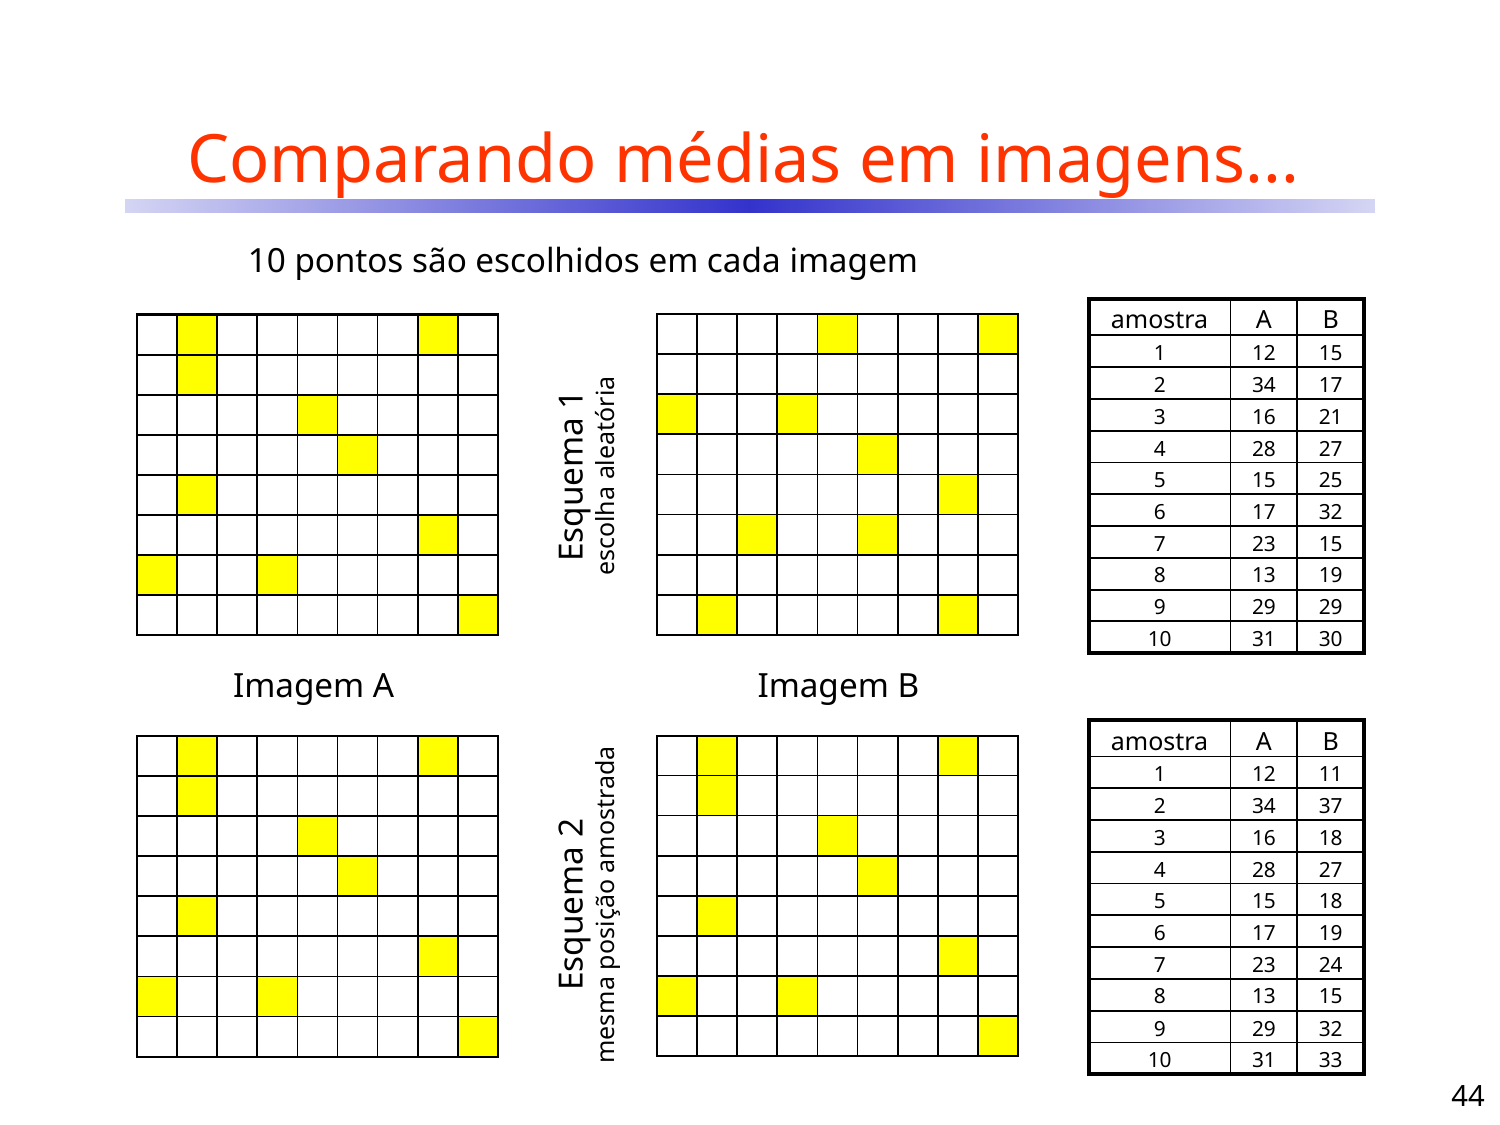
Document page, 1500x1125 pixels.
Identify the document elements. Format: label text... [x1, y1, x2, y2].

table_cell [419, 396, 457, 434]
table_cell [738, 776, 776, 815]
table_cell [218, 857, 256, 895]
table_cell [939, 937, 977, 975]
table_cell [298, 977, 337, 1016]
table_cell [738, 596, 776, 634]
table_cell [298, 556, 337, 594]
table_cell 9 [1091, 1012, 1230, 1042]
table_cell [939, 515, 977, 554]
table_cell [818, 937, 857, 975]
table_cell [419, 356, 457, 394]
table_cell [178, 396, 216, 434]
table_header [899, 315, 937, 353]
table_cell [178, 516, 216, 554]
table_cell [378, 596, 417, 634]
table_cell [298, 356, 337, 394]
table_cell [738, 435, 776, 474]
table_cell [738, 355, 776, 393]
table_cell [738, 1017, 776, 1055]
table_cell 8 [1091, 980, 1230, 1010]
table_cell [178, 556, 216, 594]
table_header [899, 737, 937, 775]
table_header [178, 737, 216, 775]
table_header [419, 316, 457, 354]
table_cell [178, 436, 216, 474]
table_cell [698, 515, 736, 554]
table_cell [939, 897, 977, 935]
table_cell [419, 857, 457, 895]
table_cell 5 [1091, 463, 1230, 493]
table_cell [419, 777, 457, 815]
table_cell [939, 1017, 977, 1055]
table_cell [899, 1017, 937, 1055]
table_header [378, 316, 417, 354]
table_cell 17 [1231, 495, 1296, 525]
table_cell [178, 476, 216, 514]
table_cell [459, 1017, 497, 1056]
table_cell [698, 435, 736, 474]
table_cell 11 [1298, 757, 1362, 787]
table_cell 32 [1298, 495, 1362, 525]
table_header [258, 316, 297, 354]
table_cell 15 [1231, 884, 1296, 914]
table_cell [419, 516, 457, 554]
table_cell [138, 596, 176, 634]
table_cell [338, 596, 377, 634]
table_cell [138, 356, 176, 394]
text_box Esquema 1 escolha aleatória [541, 361, 627, 591]
table_cell [738, 937, 776, 975]
table_header [178, 316, 216, 354]
table_cell [778, 1017, 817, 1055]
table_cell 15 [1298, 336, 1362, 366]
table_cell [818, 475, 857, 514]
table_cell [298, 476, 337, 514]
table_cell 19 [1298, 559, 1362, 589]
table_cell [258, 777, 297, 815]
table_cell [178, 897, 216, 935]
table_cell [218, 596, 256, 634]
table_cell [378, 937, 417, 976]
table_cell [258, 516, 297, 554]
table_cell [939, 475, 977, 514]
table_cell [858, 395, 897, 433]
table_cell 2 [1091, 789, 1230, 819]
table_cell [979, 515, 1017, 554]
table_cell [899, 355, 937, 393]
table_cell [178, 857, 216, 895]
table_cell [858, 776, 897, 815]
table_cell 15 [1298, 527, 1362, 557]
table_cell [419, 897, 457, 935]
text_box 10 pontos são escolhidos em cada imagem [233, 231, 934, 287]
table_cell 18 [1298, 821, 1362, 851]
table_cell [738, 816, 776, 855]
table_header [218, 316, 256, 354]
table_cell [459, 596, 497, 634]
table_cell [698, 937, 736, 975]
table_cell [298, 436, 337, 474]
table_header [218, 737, 256, 775]
table_cell [258, 817, 297, 855]
table_cell [178, 937, 216, 976]
table_cell [818, 816, 857, 855]
table_header [818, 315, 857, 353]
table_header [298, 316, 337, 354]
table_cell 7 [1091, 527, 1230, 557]
table_cell [858, 475, 897, 514]
table_cell [939, 556, 977, 594]
table_cell [338, 396, 377, 434]
table_cell [338, 777, 377, 815]
table_cell [378, 516, 417, 554]
table_cell [459, 436, 497, 474]
table_cell [658, 556, 696, 594]
table_cell [338, 356, 377, 394]
table_cell [378, 817, 417, 855]
table_cell [658, 596, 696, 634]
table_cell 17 [1298, 368, 1362, 398]
table_header [939, 315, 977, 353]
table_cell [858, 596, 897, 634]
table_cell [979, 556, 1017, 594]
table_cell [419, 937, 457, 976]
table_cell [419, 1017, 457, 1056]
table_cell 10 [1091, 622, 1230, 651]
table_cell [858, 977, 897, 1015]
table_cell [378, 977, 417, 1016]
table_cell [419, 476, 457, 514]
table_cell 25 [1298, 463, 1362, 493]
table_cell [979, 475, 1017, 514]
table_cell [459, 476, 497, 514]
table_cell [298, 396, 337, 434]
table_cell [658, 475, 696, 514]
table_cell [298, 857, 337, 895]
table_cell [459, 356, 497, 394]
table_cell [338, 476, 377, 514]
table_cell [459, 897, 497, 935]
table_cell [738, 897, 776, 935]
table_cell [698, 475, 736, 514]
table_cell [138, 977, 176, 1016]
table_cell [698, 977, 736, 1015]
table_cell [939, 776, 977, 815]
table_cell [218, 396, 256, 434]
table_cell [378, 436, 417, 474]
table_cell 21 [1298, 400, 1362, 430]
table_cell [218, 356, 256, 394]
table_cell [138, 937, 176, 976]
text_box Imagem B [742, 656, 934, 712]
table_cell [738, 395, 776, 433]
table_cell [979, 776, 1017, 815]
table_cell [138, 897, 176, 935]
table_cell 34 [1231, 789, 1296, 819]
table_header [298, 737, 337, 775]
table_cell [658, 355, 696, 393]
table_cell [258, 436, 297, 474]
table_cell [778, 857, 817, 895]
table_cell [899, 475, 937, 514]
table_cell [698, 355, 736, 393]
slide_number 44 [1187, 1049, 1500, 1125]
table_cell [218, 516, 256, 554]
text_box Esquema 2 mesma posição amostrada [541, 731, 627, 1079]
table_cell 31 [1231, 1043, 1296, 1049]
table_cell [939, 857, 977, 895]
table_cell [778, 937, 817, 975]
table_cell [899, 556, 937, 594]
table_cell [778, 897, 817, 935]
table_cell [858, 515, 897, 554]
table_cell [778, 395, 817, 433]
table_cell [899, 776, 937, 815]
table_cell [378, 476, 417, 514]
table_cell [218, 476, 256, 514]
table_cell [378, 857, 417, 895]
table_cell [658, 816, 696, 855]
table_cell 4 [1091, 853, 1230, 883]
table_header A [1231, 301, 1296, 334]
table_cell [459, 937, 497, 976]
table_cell [858, 857, 897, 895]
table_cell [778, 596, 817, 634]
table_cell [459, 777, 497, 815]
table_cell [818, 897, 857, 935]
table_cell 3 [1091, 400, 1230, 430]
table_header [858, 315, 897, 353]
table_cell 33 [1298, 1043, 1362, 1049]
table_cell [939, 816, 977, 855]
table_cell [658, 395, 696, 433]
table_cell 28 [1231, 853, 1296, 883]
table_cell [258, 1017, 297, 1056]
table_cell [218, 937, 256, 976]
table_cell [738, 515, 776, 554]
table_cell [258, 396, 297, 434]
table_header [338, 316, 377, 354]
table_cell [378, 1017, 417, 1056]
table_cell 30 [1298, 622, 1362, 651]
table_cell 23 [1231, 948, 1296, 978]
table_cell [459, 396, 497, 434]
table_cell [738, 475, 776, 514]
table_cell [939, 395, 977, 433]
table_cell 29 [1231, 591, 1296, 620]
table_cell 29 [1231, 1012, 1296, 1042]
table_cell [419, 977, 457, 1016]
table_cell [778, 816, 817, 855]
table_cell [858, 435, 897, 474]
table_cell [218, 436, 256, 474]
table_header [459, 316, 497, 354]
table_cell [459, 857, 497, 895]
table_cell [178, 596, 216, 634]
table_cell [258, 937, 297, 976]
table_cell [818, 355, 857, 393]
table_cell 6 [1091, 916, 1230, 946]
table_cell [338, 977, 377, 1016]
table_cell [979, 355, 1017, 393]
table_cell [698, 1017, 736, 1055]
table_header [738, 737, 776, 775]
table_header [658, 315, 696, 353]
table_cell 1 [1091, 757, 1230, 787]
table_cell [818, 596, 857, 634]
table_cell [658, 937, 696, 975]
table_cell [818, 435, 857, 474]
table_cell 17 [1231, 916, 1296, 946]
table_cell [738, 857, 776, 895]
table_header [138, 737, 176, 775]
table_cell 29 [1298, 591, 1362, 620]
table_cell [778, 475, 817, 514]
table_cell [778, 355, 817, 393]
table_cell 19 [1298, 916, 1362, 946]
table_cell 13 [1231, 980, 1296, 1010]
table_cell [939, 977, 977, 1015]
table_cell [979, 897, 1017, 935]
table_cell [459, 817, 497, 855]
table_cell 27 [1298, 853, 1362, 883]
table_cell [899, 515, 937, 554]
table_cell [258, 977, 297, 1016]
table_cell [658, 977, 696, 1015]
table_cell [258, 476, 297, 514]
table_header [419, 737, 457, 775]
table_cell [658, 515, 696, 554]
table_cell [899, 395, 937, 433]
table_cell 27 [1298, 432, 1362, 462]
table_cell [338, 556, 377, 594]
table_cell [218, 817, 256, 855]
table_cell 16 [1231, 821, 1296, 851]
table_cell [378, 777, 417, 815]
table_cell [698, 395, 736, 433]
table_cell 32 [1298, 1012, 1362, 1042]
table_cell [979, 395, 1017, 433]
table_cell 4 [1091, 432, 1230, 462]
table_header [939, 737, 977, 775]
table_cell [178, 977, 216, 1016]
table_cell [419, 436, 457, 474]
table_cell [858, 355, 897, 393]
table_cell [899, 977, 937, 1015]
table_cell 15 [1298, 980, 1362, 1010]
table_cell [899, 937, 937, 975]
table_cell 37 [1298, 789, 1362, 819]
table_header amostra [1091, 301, 1230, 334]
table_cell [658, 857, 696, 895]
table_cell 16 [1231, 400, 1296, 430]
table_cell [818, 556, 857, 594]
table_cell [858, 556, 897, 594]
table_cell 24 [1298, 948, 1362, 978]
table_cell [939, 355, 977, 393]
table_cell 6 [1091, 495, 1230, 525]
table_cell [378, 396, 417, 434]
table_cell [738, 977, 776, 1015]
table_cell [979, 977, 1017, 1015]
table_cell [138, 396, 176, 434]
table_cell [979, 937, 1017, 975]
table_cell [258, 596, 297, 634]
table_cell [658, 1017, 696, 1055]
table_cell [899, 596, 937, 634]
table_cell [138, 857, 176, 895]
table_cell [658, 435, 696, 474]
table_cell [419, 596, 457, 634]
table_cell 23 [1231, 527, 1296, 557]
table_cell [138, 436, 176, 474]
table_cell [459, 516, 497, 554]
table_cell [298, 516, 337, 554]
table_cell [939, 435, 977, 474]
table_cell [979, 816, 1017, 855]
table_cell [858, 897, 897, 935]
table_cell [298, 817, 337, 855]
table_header [698, 737, 736, 775]
table_cell [138, 777, 176, 815]
table_header [778, 315, 817, 353]
table_cell 13 [1231, 559, 1296, 589]
table_cell [698, 596, 736, 634]
table_cell [138, 516, 176, 554]
table_cell [818, 395, 857, 433]
table_cell [218, 977, 256, 1016]
table_cell [778, 977, 817, 1015]
table_cell [178, 1017, 216, 1056]
table_cell [138, 476, 176, 514]
table_cell 10 [1091, 1043, 1230, 1072]
table_cell [459, 556, 497, 594]
table_header B [1298, 722, 1362, 756]
table_cell [178, 817, 216, 855]
table_header [818, 737, 857, 775]
table_cell [218, 556, 256, 594]
table_cell [818, 515, 857, 554]
table_cell 28 [1231, 432, 1296, 462]
table_cell [979, 1017, 1017, 1055]
table_cell [979, 596, 1017, 634]
table_cell [218, 777, 256, 815]
text_box Imagem A [218, 656, 410, 712]
table_cell [858, 1017, 897, 1055]
table_cell [178, 356, 216, 394]
table_cell 18 [1298, 884, 1362, 914]
table_cell 3 [1091, 821, 1230, 851]
table_cell [899, 897, 937, 935]
table_cell [778, 435, 817, 474]
table_cell 34 [1231, 368, 1296, 398]
table_cell [858, 816, 897, 855]
table_cell [378, 556, 417, 594]
table_header [138, 316, 176, 354]
table_header amostra [1091, 722, 1230, 756]
table_cell [258, 857, 297, 895]
table_cell [298, 937, 337, 976]
table_cell [258, 556, 297, 594]
table_cell [338, 897, 377, 935]
table_cell [138, 817, 176, 855]
table_cell 2 [1091, 368, 1230, 398]
table_header [698, 315, 736, 353]
table_cell [298, 777, 337, 815]
table_cell [258, 897, 297, 935]
table_cell [698, 897, 736, 935]
table_cell [658, 776, 696, 815]
table_header [258, 737, 297, 775]
table_cell 31 [1231, 622, 1296, 651]
table_cell [698, 556, 736, 594]
table_cell [778, 515, 817, 554]
table_cell [818, 1017, 857, 1055]
table_header [979, 737, 1017, 775]
table_cell [338, 516, 377, 554]
table_cell 7 [1091, 948, 1230, 978]
table_cell 15 [1231, 463, 1296, 493]
table_cell [818, 776, 857, 815]
table_cell [899, 816, 937, 855]
table_cell 1 [1091, 336, 1230, 366]
table_cell [419, 556, 457, 594]
table_cell [138, 1017, 176, 1056]
table_cell [419, 817, 457, 855]
table_cell [858, 937, 897, 975]
table_cell [258, 356, 297, 394]
table_header [778, 737, 817, 775]
table_cell [178, 777, 216, 815]
table_header [738, 315, 776, 353]
table_cell [378, 897, 417, 935]
table_cell [138, 556, 176, 594]
table_cell 5 [1091, 884, 1230, 914]
table_cell [658, 897, 696, 935]
table_header A [1231, 722, 1296, 756]
table_cell [738, 556, 776, 594]
table_cell [338, 937, 377, 976]
table_cell [939, 596, 977, 634]
table_cell [338, 1017, 377, 1056]
table_header [459, 737, 497, 775]
table_header [338, 737, 377, 775]
table_cell [899, 857, 937, 895]
table_cell [218, 897, 256, 935]
table_cell [338, 436, 377, 474]
table_header [378, 737, 417, 775]
table_cell [298, 1017, 337, 1056]
table_cell [818, 857, 857, 895]
table_cell [979, 857, 1017, 895]
table_cell [338, 857, 377, 895]
table_cell 12 [1231, 336, 1296, 366]
table_cell 12 [1231, 757, 1296, 787]
table_header [858, 737, 897, 775]
table_cell [298, 897, 337, 935]
table_cell [778, 556, 817, 594]
title Comparando médias em imagens... [49, 99, 1438, 213]
table_cell [698, 857, 736, 895]
table_cell [338, 817, 377, 855]
table_header B [1298, 301, 1362, 334]
table_cell 9 [1091, 591, 1230, 620]
table_cell [698, 776, 736, 815]
table_header [979, 315, 1017, 353]
table_cell [899, 435, 937, 474]
table_cell [818, 977, 857, 1015]
table_cell [979, 435, 1017, 474]
table_header [658, 737, 696, 775]
table_cell [778, 776, 817, 815]
table_cell 8 [1091, 559, 1230, 589]
table_cell [459, 977, 497, 1016]
table_cell [698, 816, 736, 855]
table_cell [298, 596, 337, 634]
table_cell [218, 1017, 256, 1056]
table_cell [378, 356, 417, 394]
